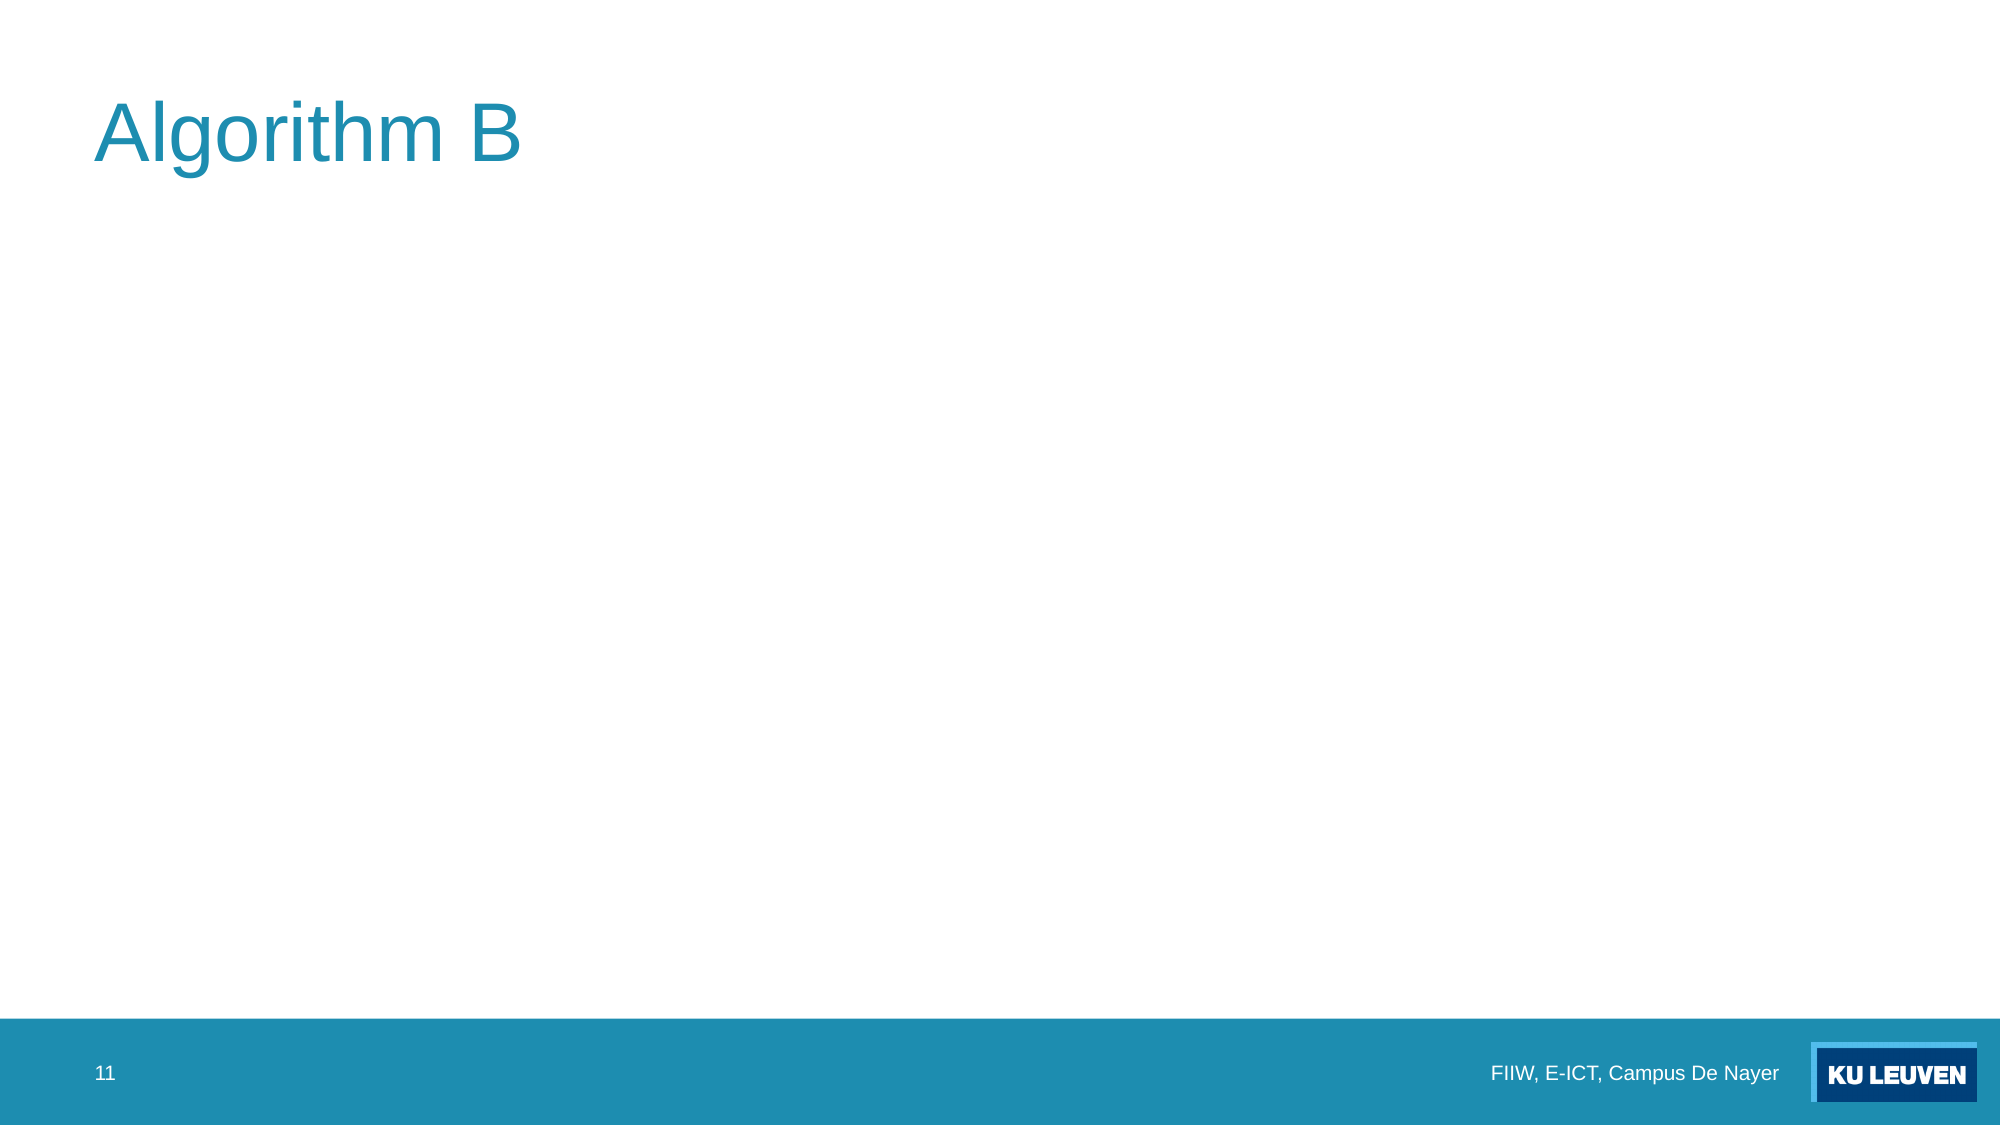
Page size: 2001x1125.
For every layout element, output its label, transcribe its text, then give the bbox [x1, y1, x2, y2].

title Algorithm B [94, 33, 1906, 223]
footer FIIW, E-ICT, Campus De Nayer [989, 1018, 1809, 1125]
picture [1811, 1042, 1977, 1102]
slide_number 11 [94, 1018, 201, 1125]
